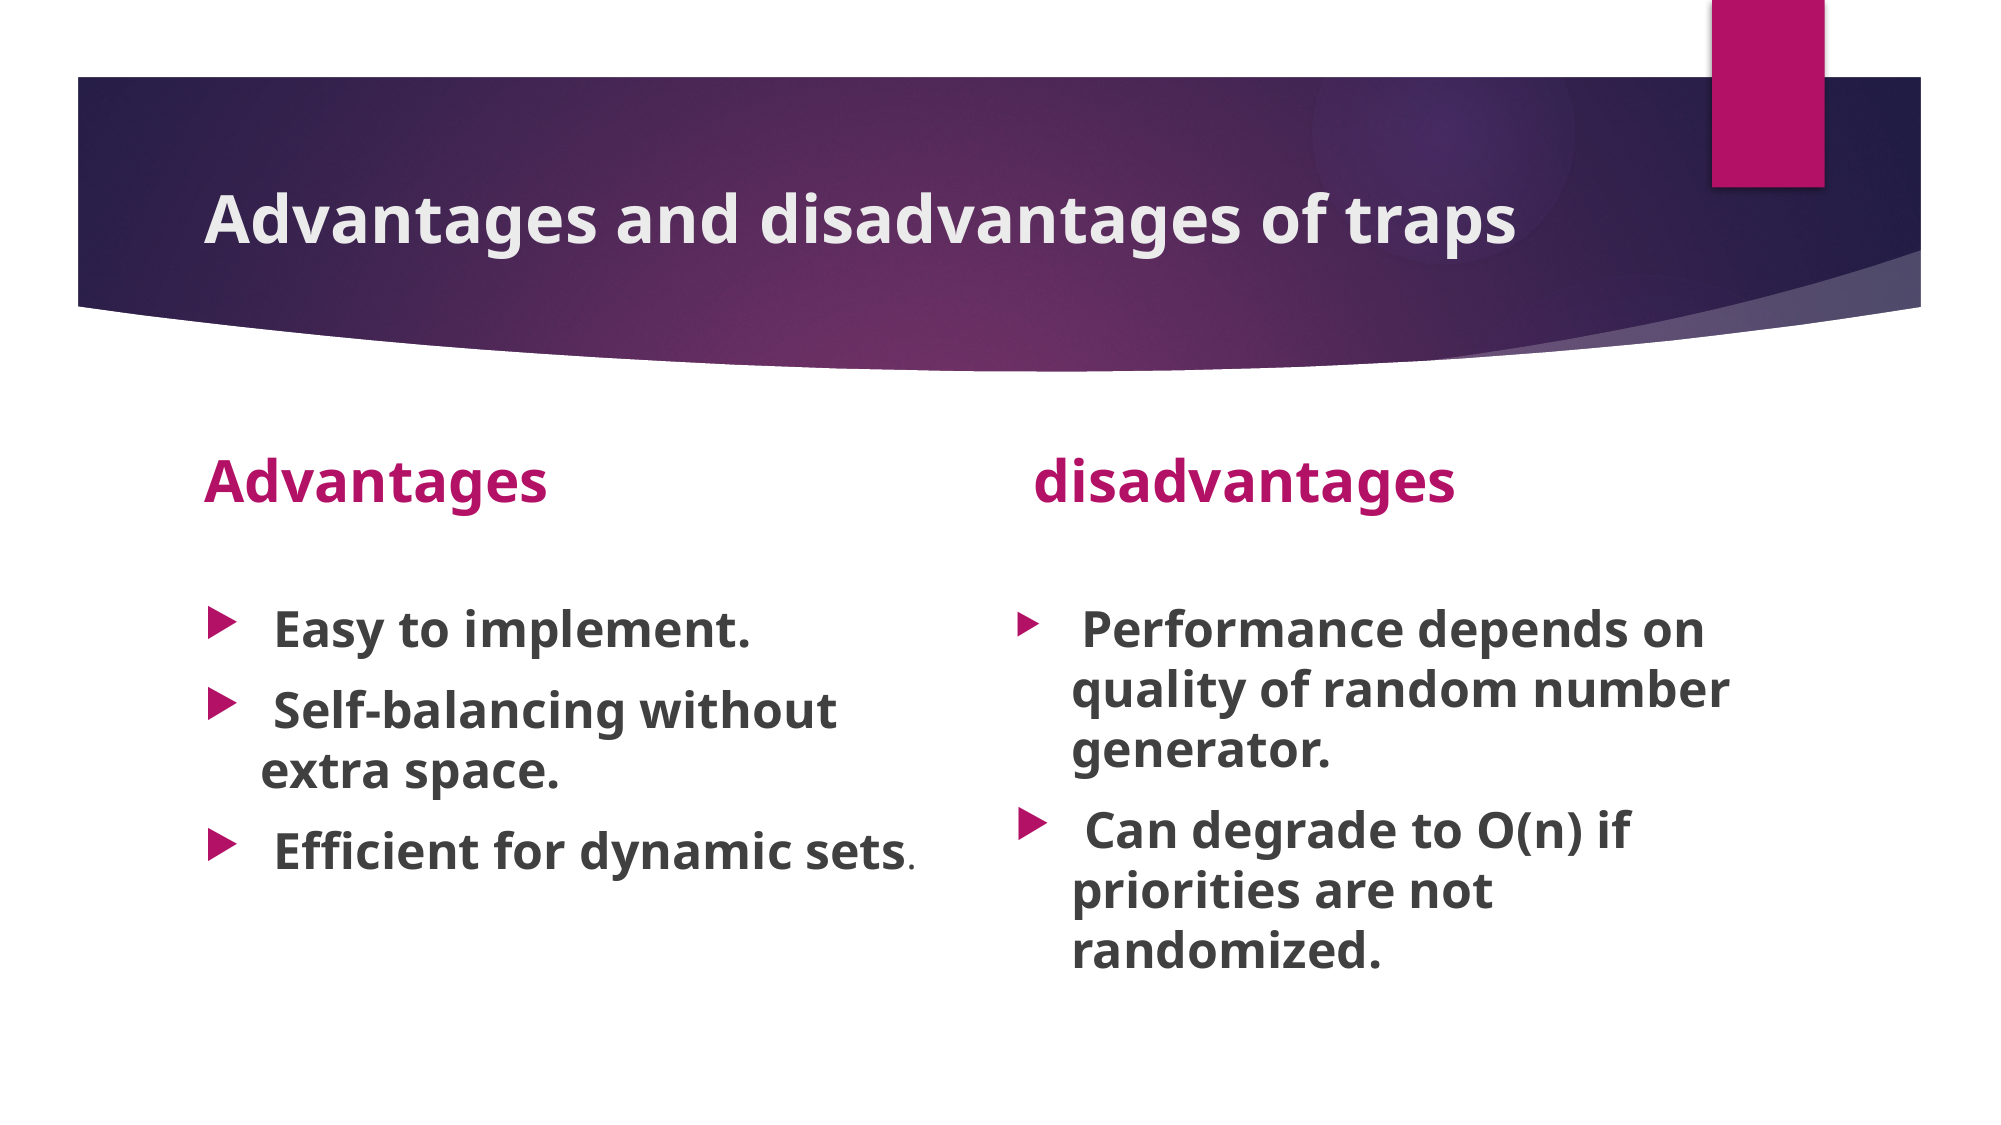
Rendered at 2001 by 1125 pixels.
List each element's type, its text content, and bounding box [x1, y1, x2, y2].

list Advantages [189, 427, 981, 522]
title Advantages and disadvantages of traps [189, 93, 1627, 341]
list Easy to implement. Self-balancing without extra space. Efficient for dynamic sets. [189, 590, 981, 988]
list disadvantages [1018, 427, 1810, 522]
list Performance depends on quality of random number generator. Can degrade to O(n) if priorities are not randomized. [999, 590, 1792, 1032]
